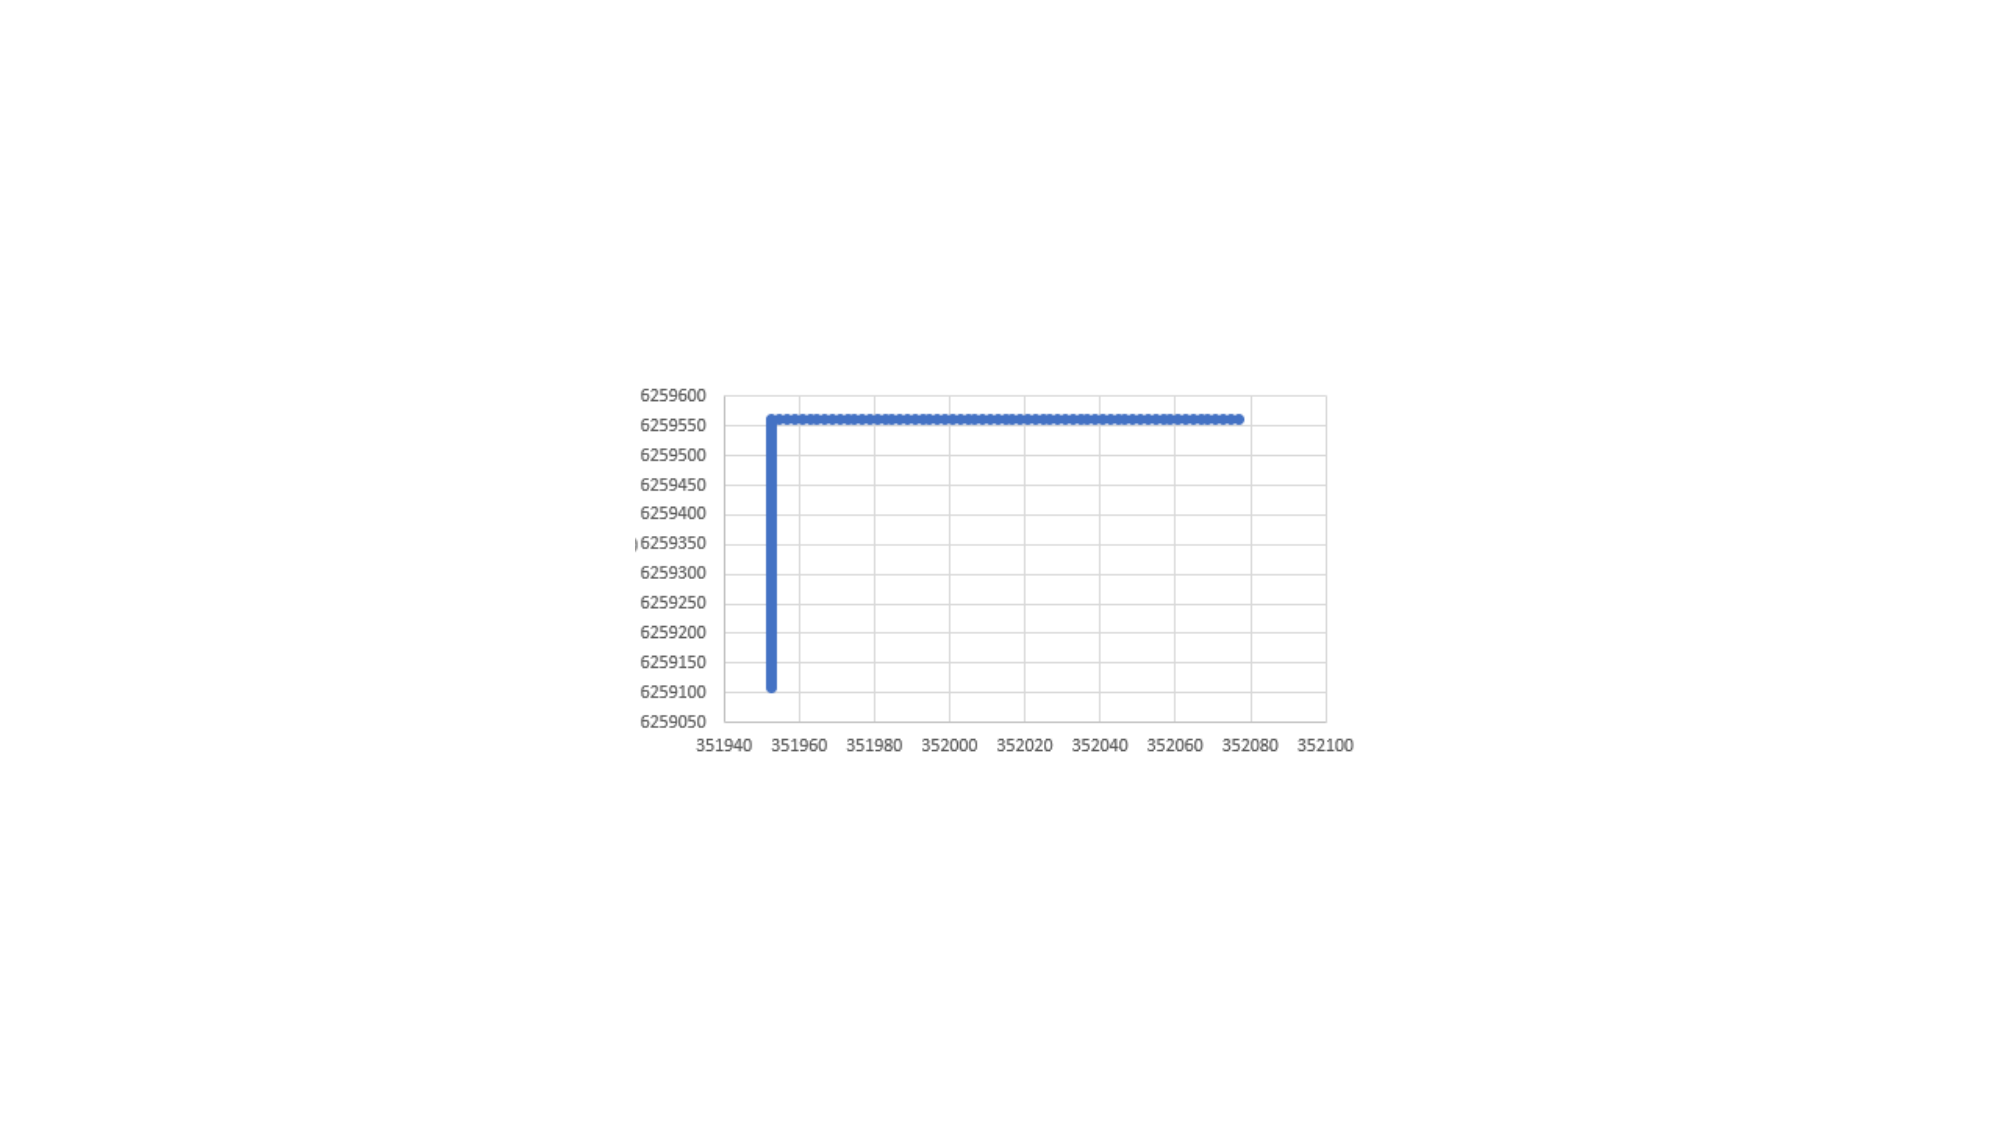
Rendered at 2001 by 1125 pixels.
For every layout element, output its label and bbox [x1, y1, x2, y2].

picture [635, 364, 1365, 761]
